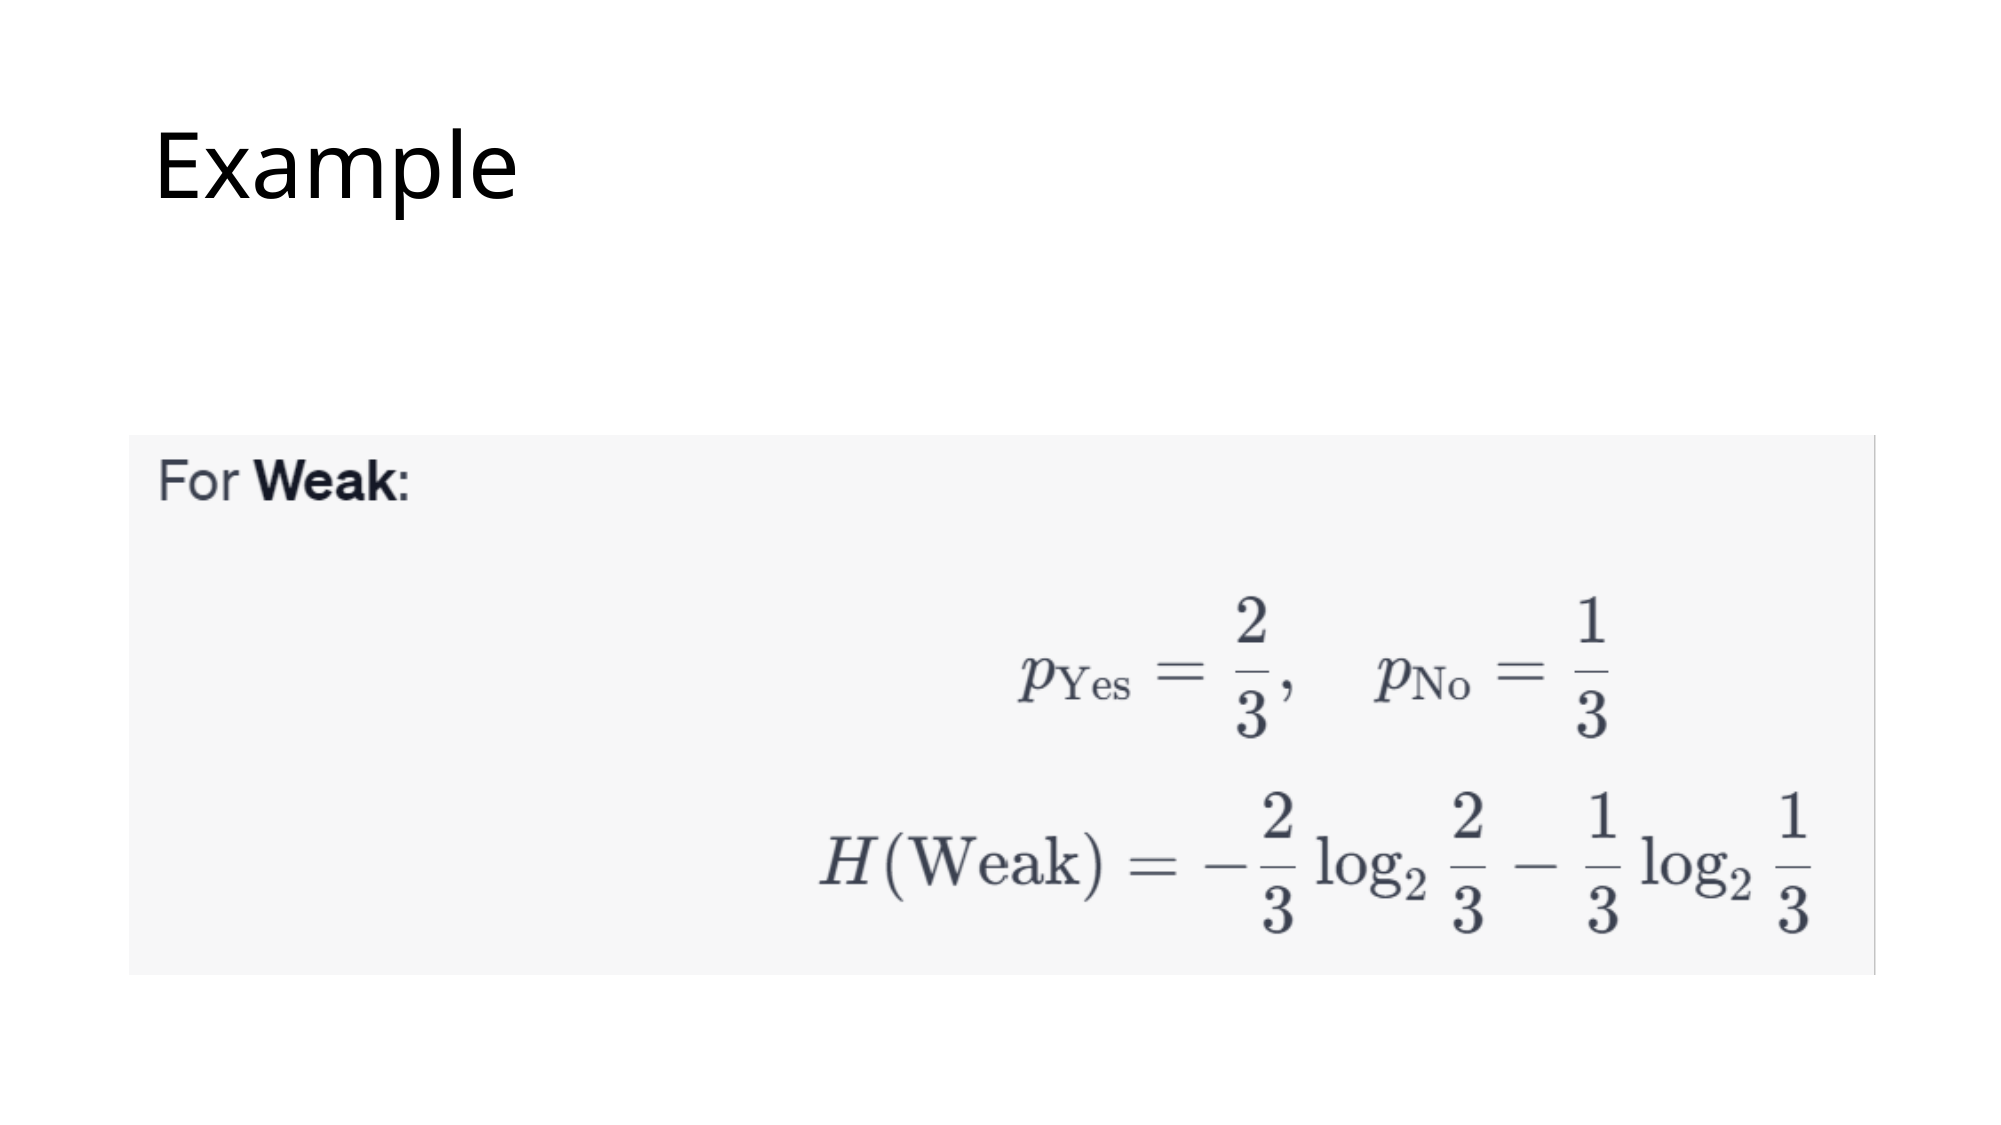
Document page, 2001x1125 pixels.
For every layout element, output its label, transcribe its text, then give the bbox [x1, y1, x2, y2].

title Example [137, 59, 1863, 278]
picture [129, 435, 1877, 975]
